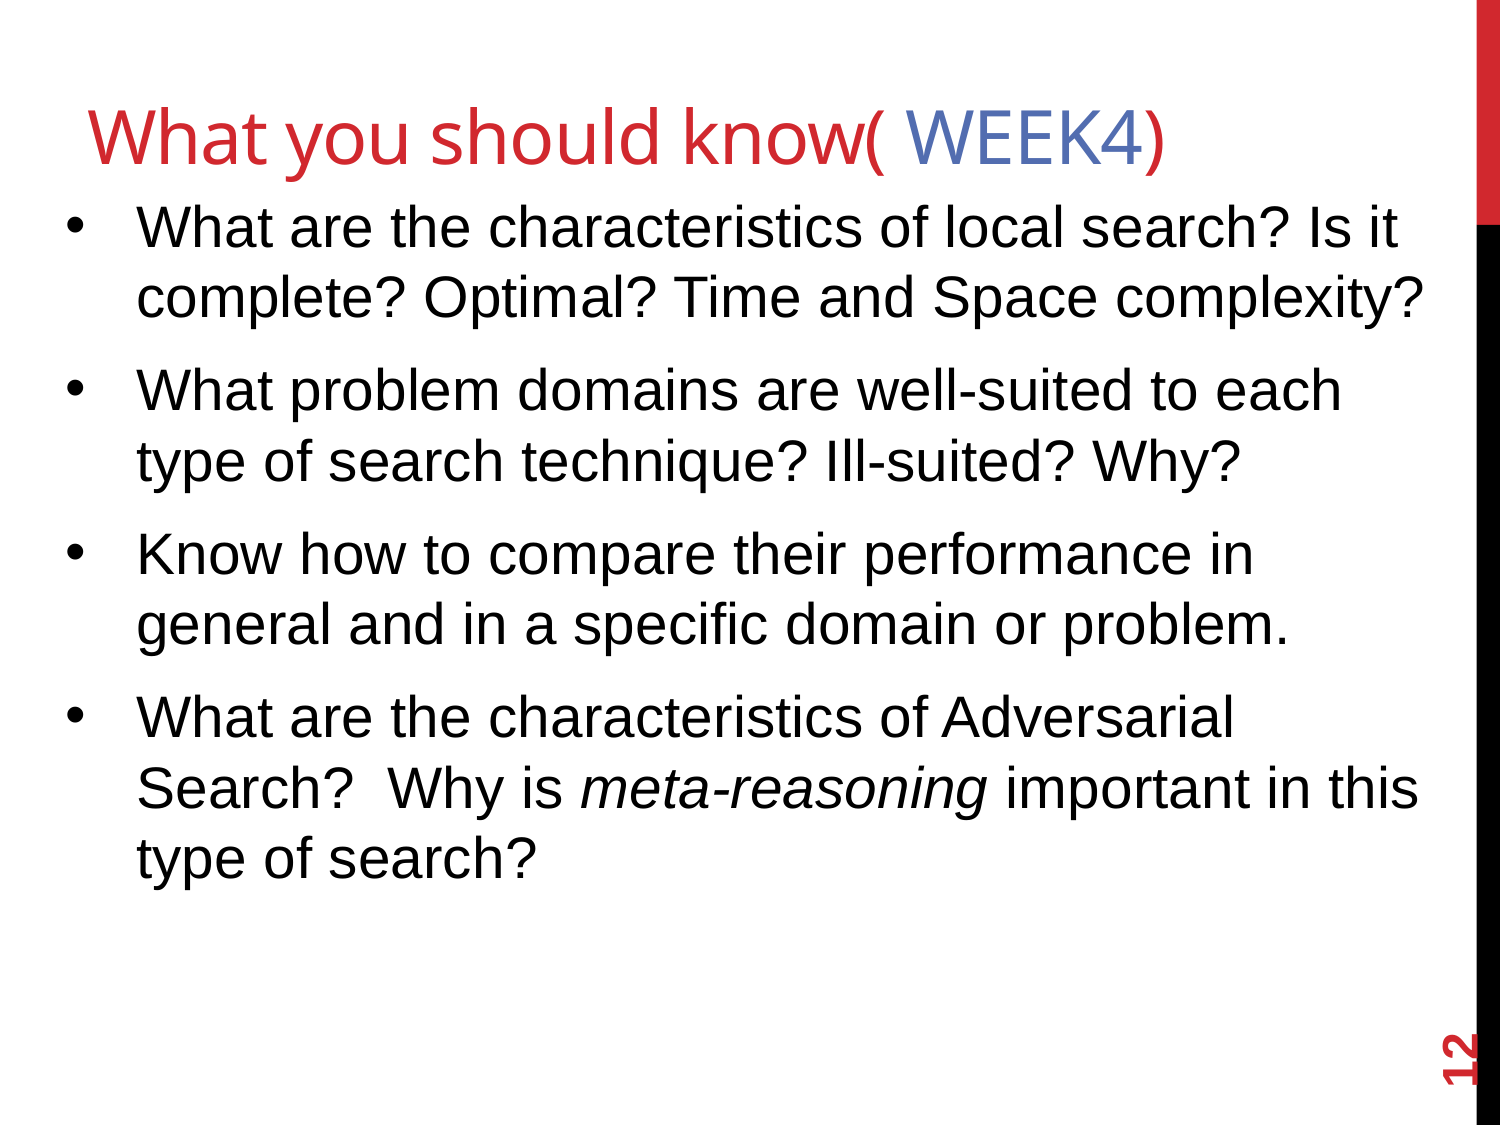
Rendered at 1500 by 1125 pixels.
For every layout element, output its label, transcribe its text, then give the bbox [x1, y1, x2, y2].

title What you should know( WEEK4) [72, 0, 1444, 181]
list What are the characteristics of local search? Is it complete? Optimal? Time and Space complexity? What problem domains are well-suited to each type of search technique? Ill-suited? Why? Know how to compare their performance in general and in a specific domain or problem. What are the characteristics of Adversarial Search? Why is meta-reasoning important in this type of search? [50, 181, 1461, 959]
slide_number 12 [1427, 887, 1488, 1104]
